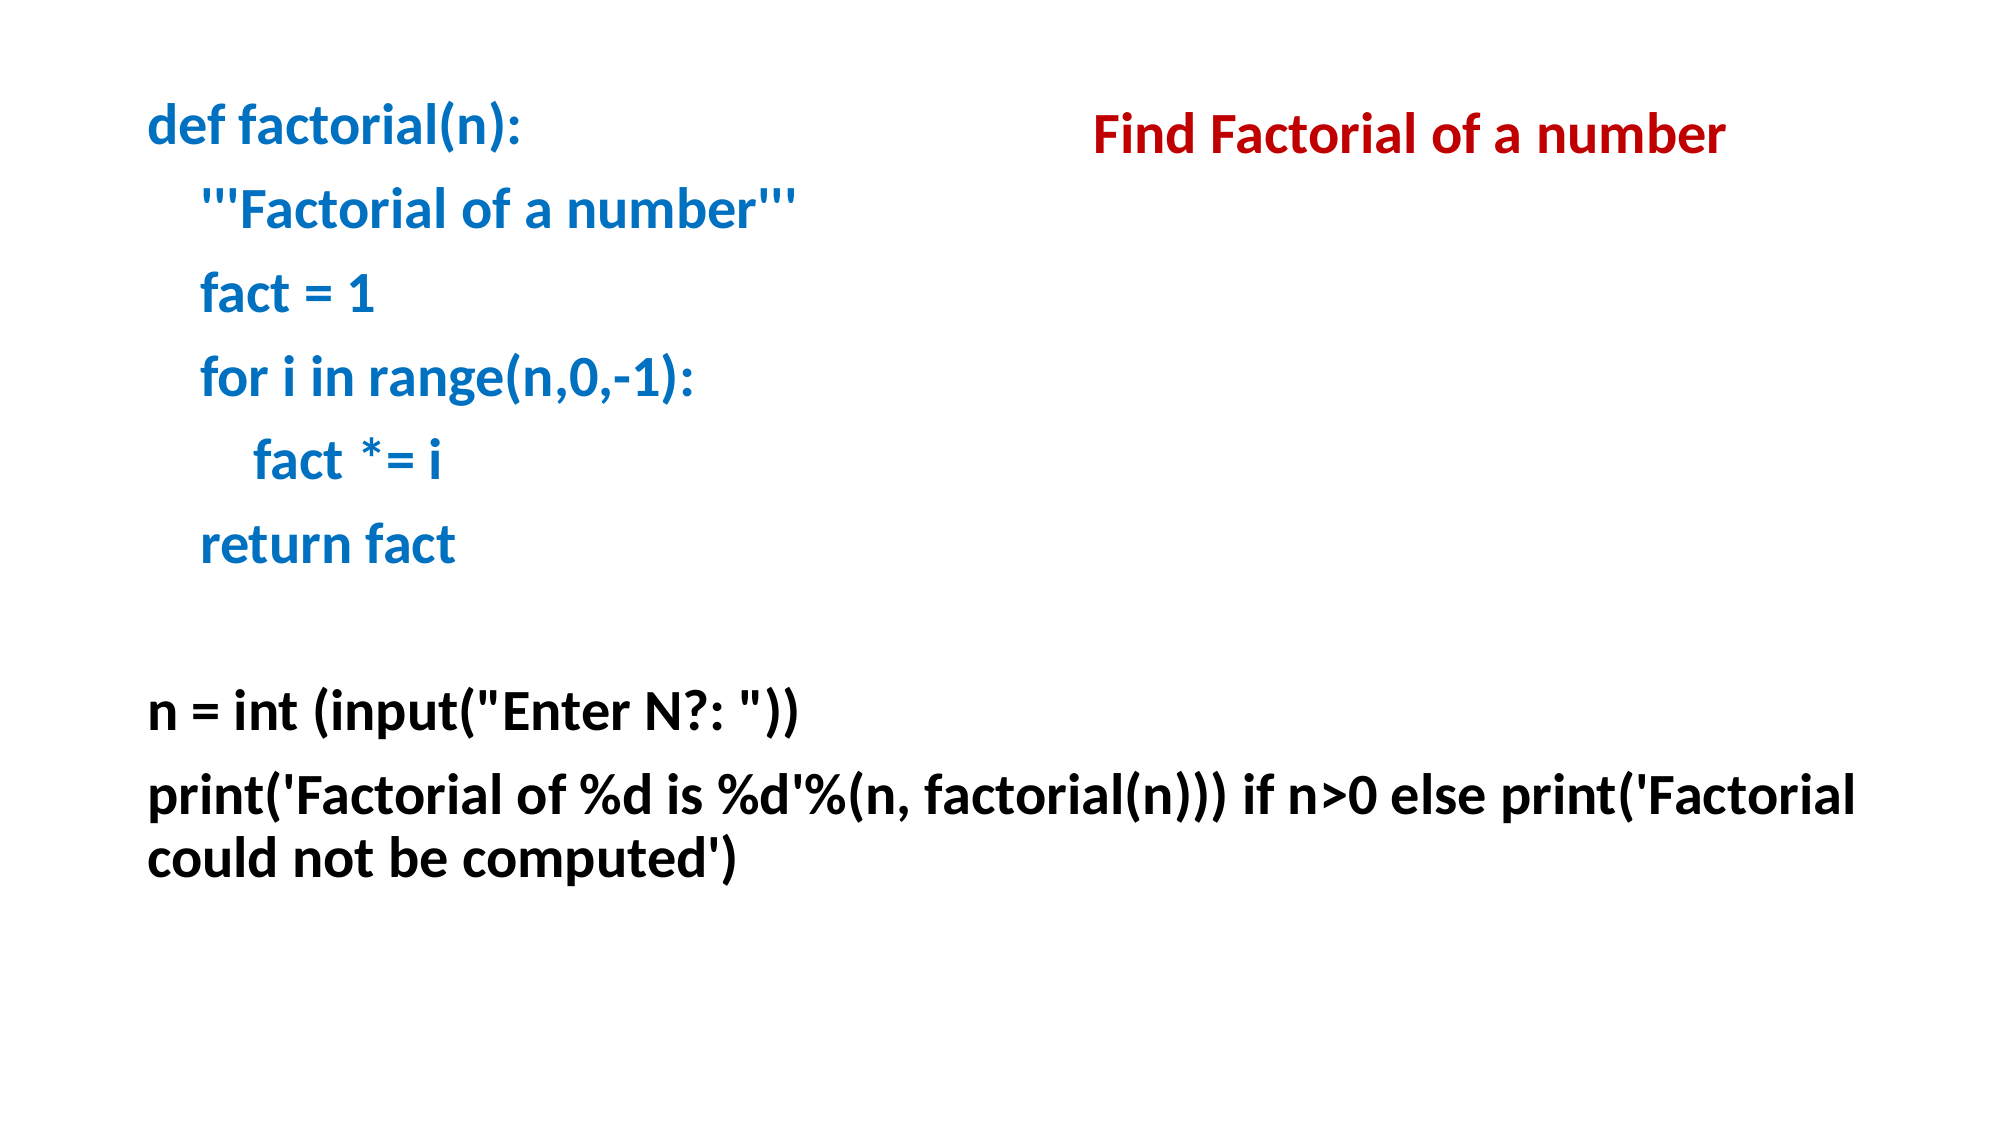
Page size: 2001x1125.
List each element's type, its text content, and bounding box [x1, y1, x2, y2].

list def factorial(n): '''Factorial of a number''' fact = 1 for i in range(n,0,-1): fact *= i return fact n = int (input("Enter N?: ")) print('Factorial of %d is %d'%(n, factorial(n))) if n>0 else print('Factorial could not be computed') [132, 87, 1953, 1014]
text_box Find Factorial of a number [1079, 87, 1789, 173]
